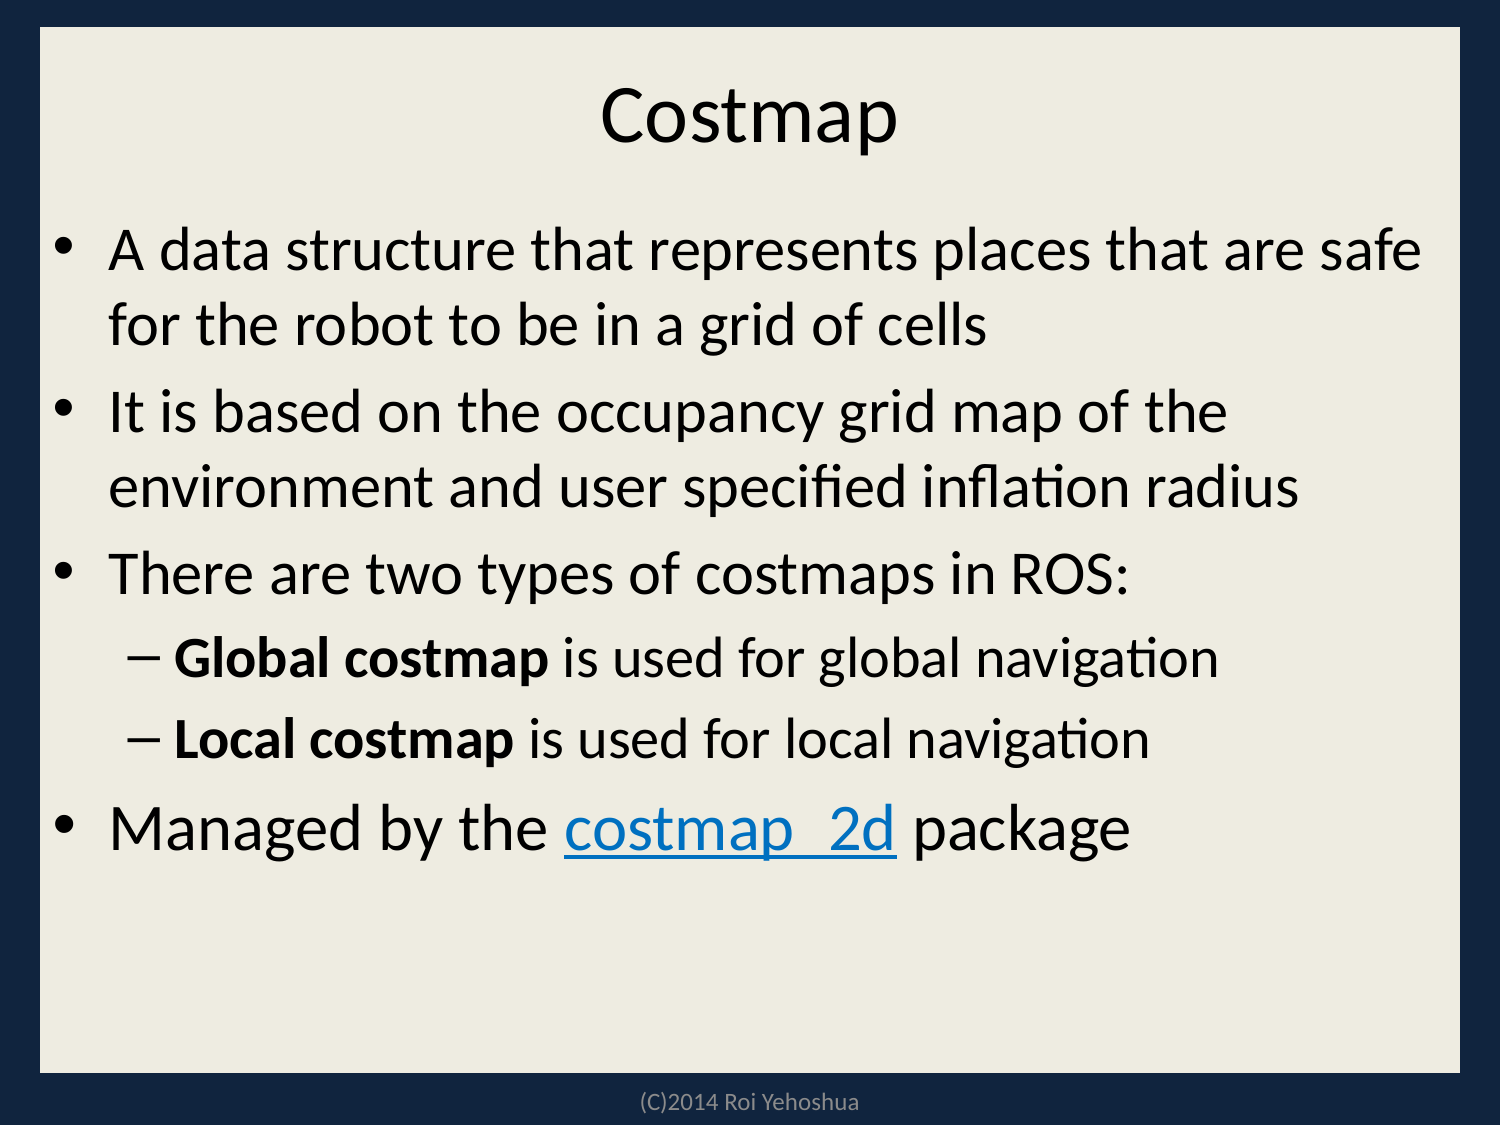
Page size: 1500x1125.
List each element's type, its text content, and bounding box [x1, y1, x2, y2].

list A data structure that represents places that are safe for the robot to be in a grid of cells It is based on the occupancy grid map of the environment and user specified inflation radius There are two types of costmaps in ROS: Global costmap is used for global navigation Local costmap is used for local navigation Managed by the costmap_2d package [37, 200, 1463, 1080]
footer (C)2014 Roi Yehoshua [512, 1074, 988, 1125]
title Costmap [37, 31, 1463, 188]
